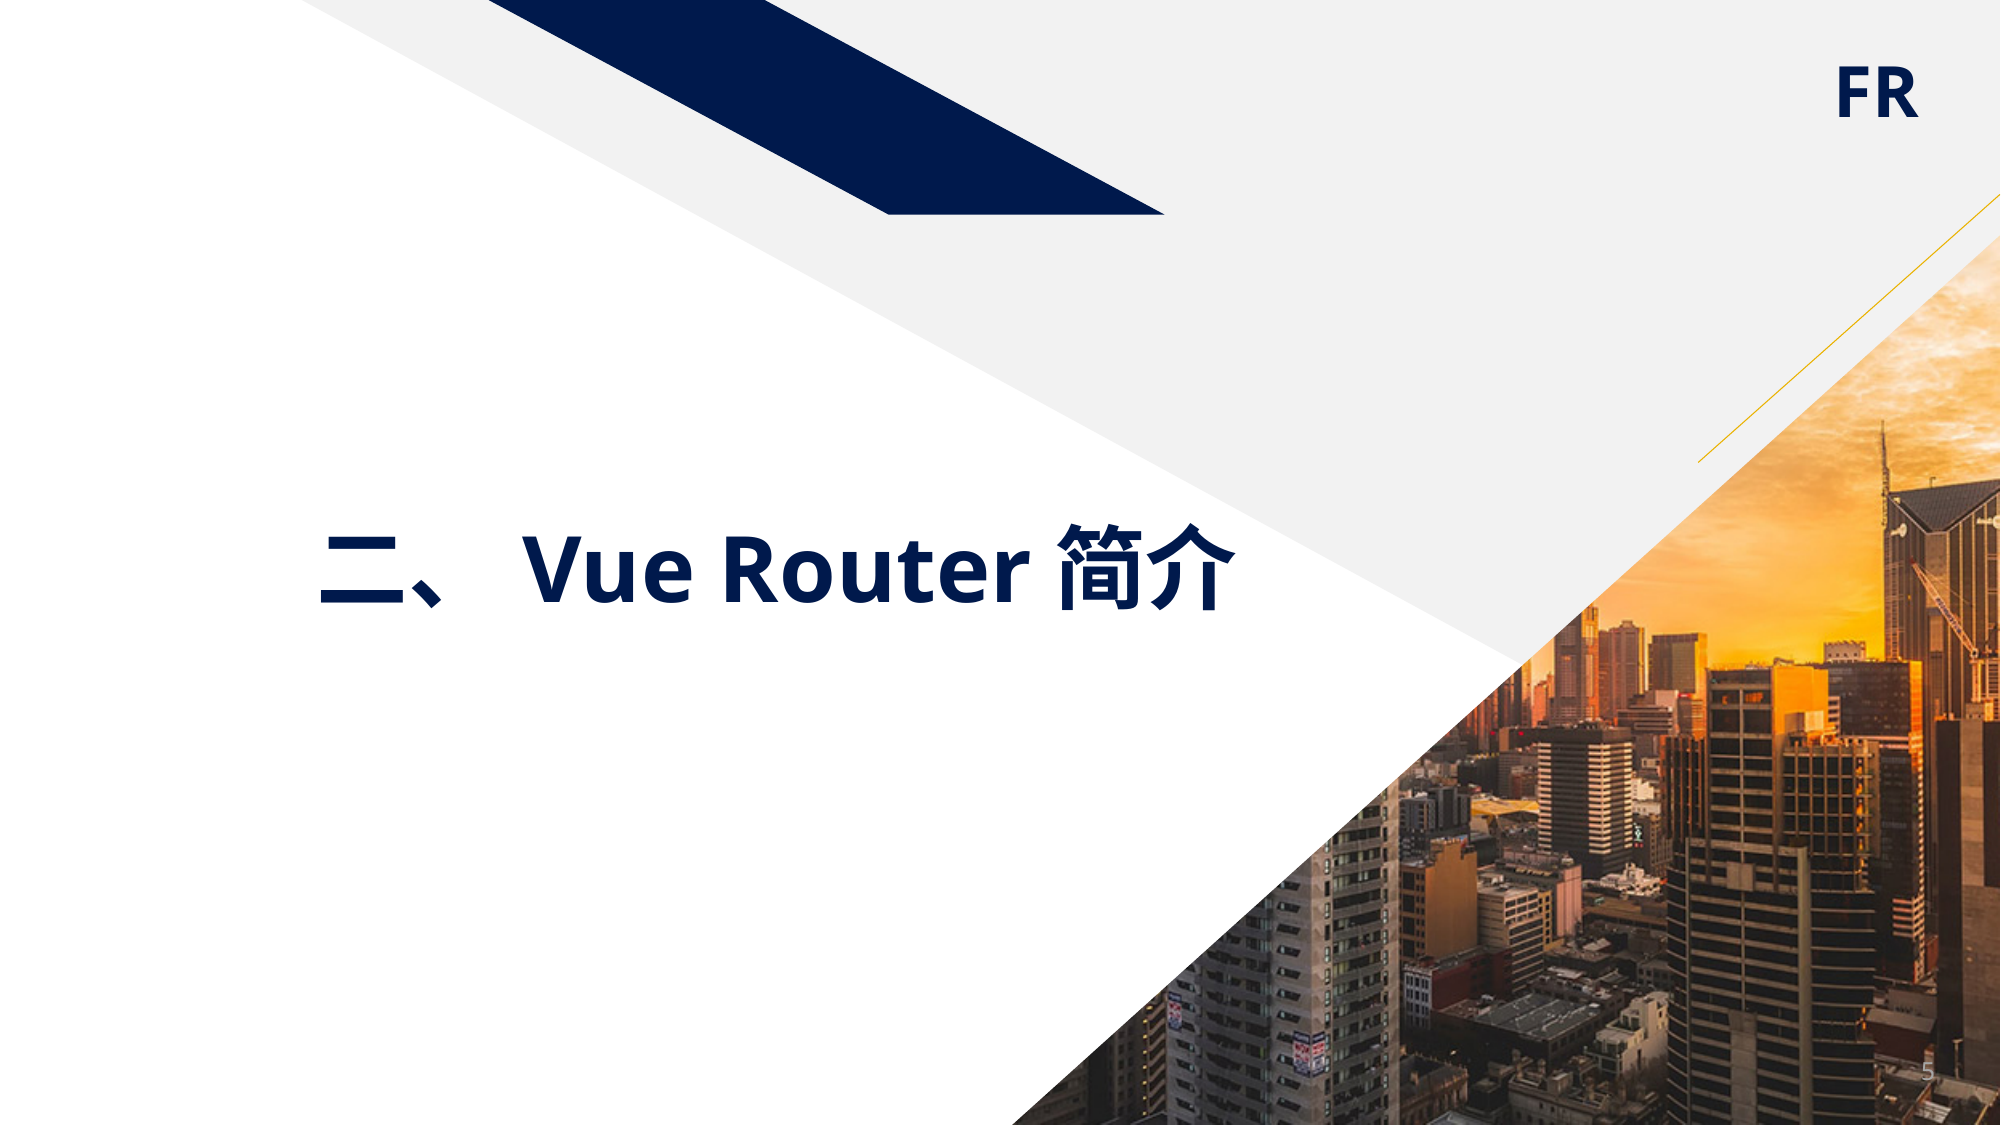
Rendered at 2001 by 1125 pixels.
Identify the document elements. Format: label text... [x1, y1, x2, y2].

picture [1012, 235, 2000, 1125]
title 二、Vue Router简介 [301, 502, 1012, 622]
